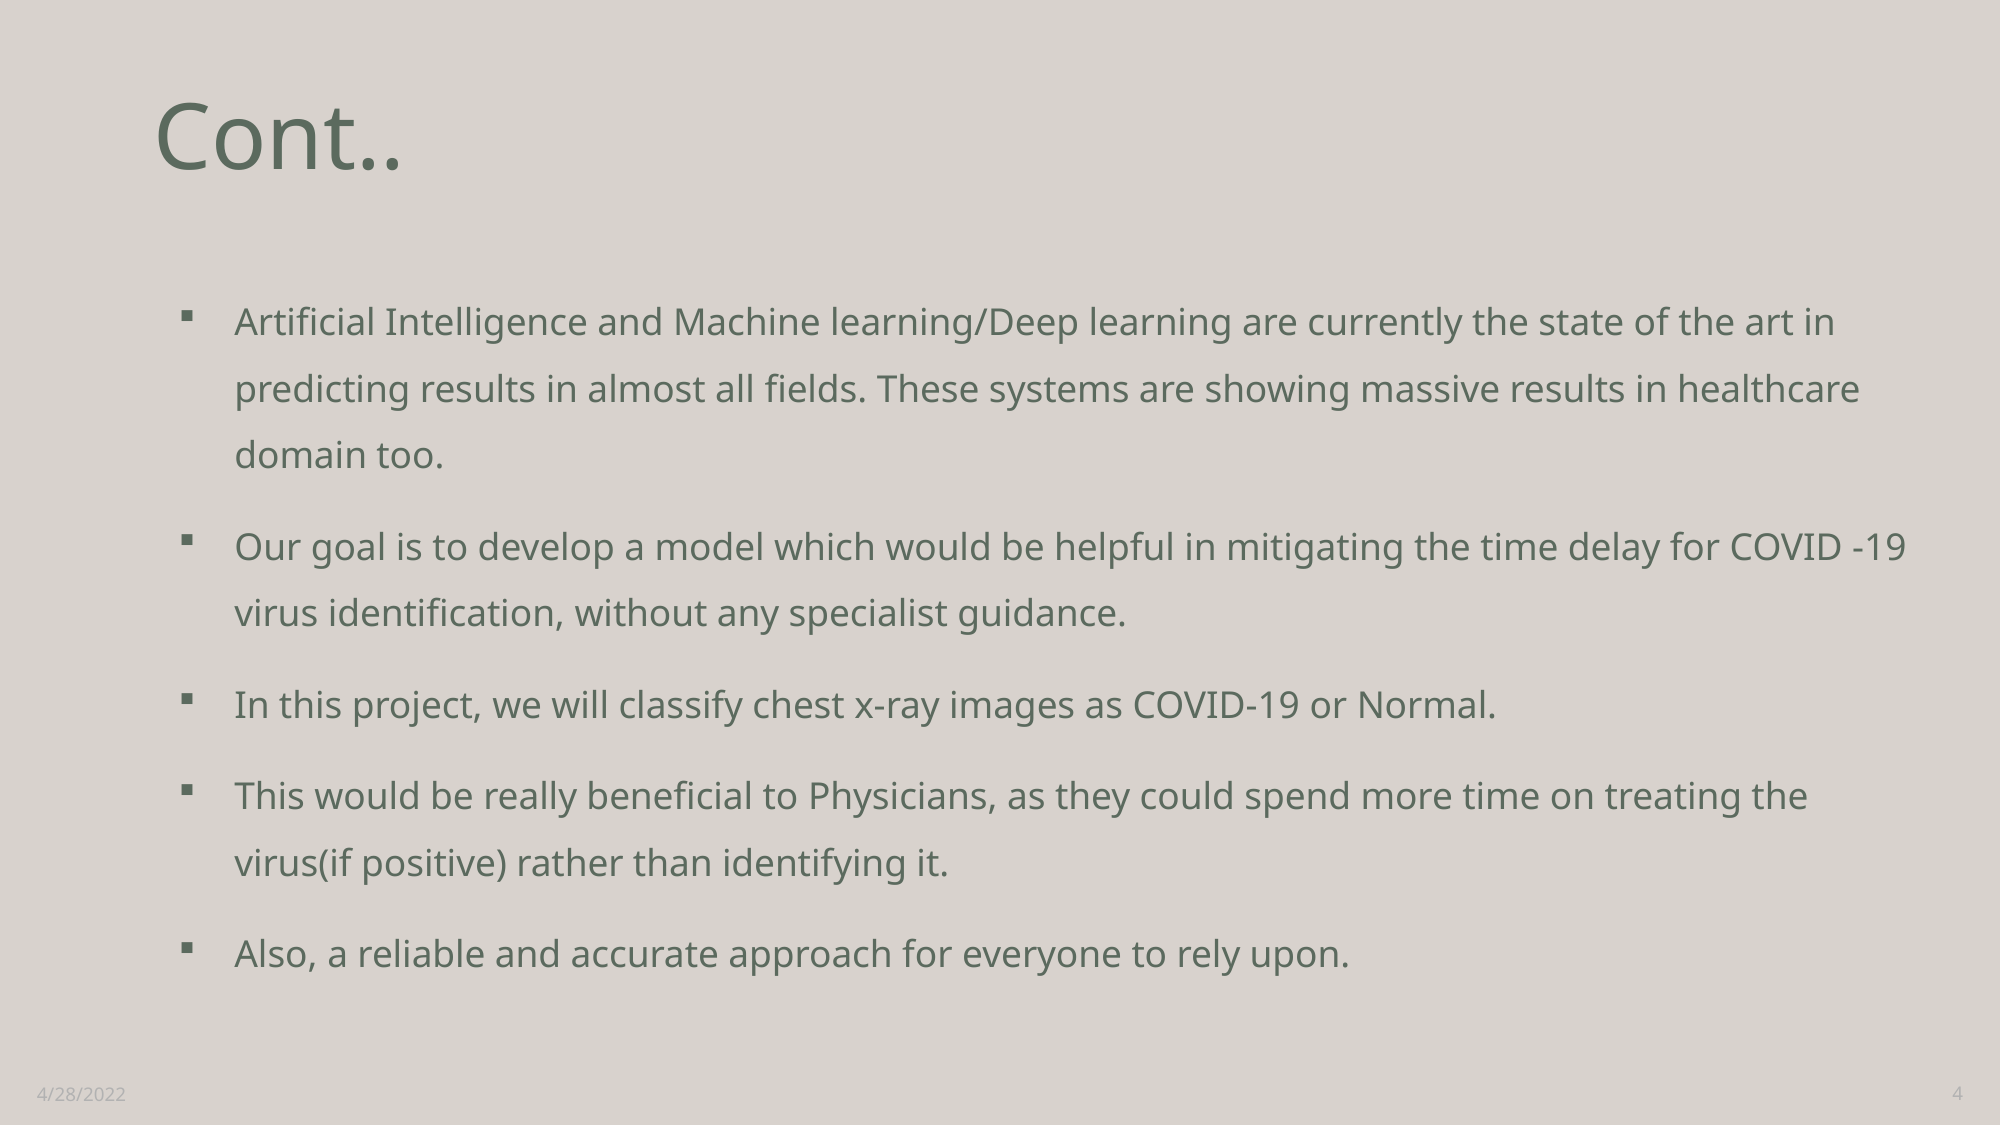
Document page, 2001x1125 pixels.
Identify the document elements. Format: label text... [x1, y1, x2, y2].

list Artificial Intelligence and Machine learning/Deep learning are currently the state of the art in predicting results in almost all fields. These systems are showing massive results in healthcare domain too. Our goal is to develop a model which would be helpful in mitigating the time delay for COVID -19 virus identification, without any specialist guidance. In this project, we will classify chest x-ray images as COVID-19 or Normal. This would be really beneficial to Physicians, as they could spend more time on treating the virus(if positive) rather than identifying it. Also, a reliable and accurate approach for everyone to rely upon. [163, 268, 1947, 989]
slide_number 4 [1528, 1064, 1979, 1124]
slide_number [21, 1064, 472, 1124]
title Cont.. [138, 30, 784, 250]
